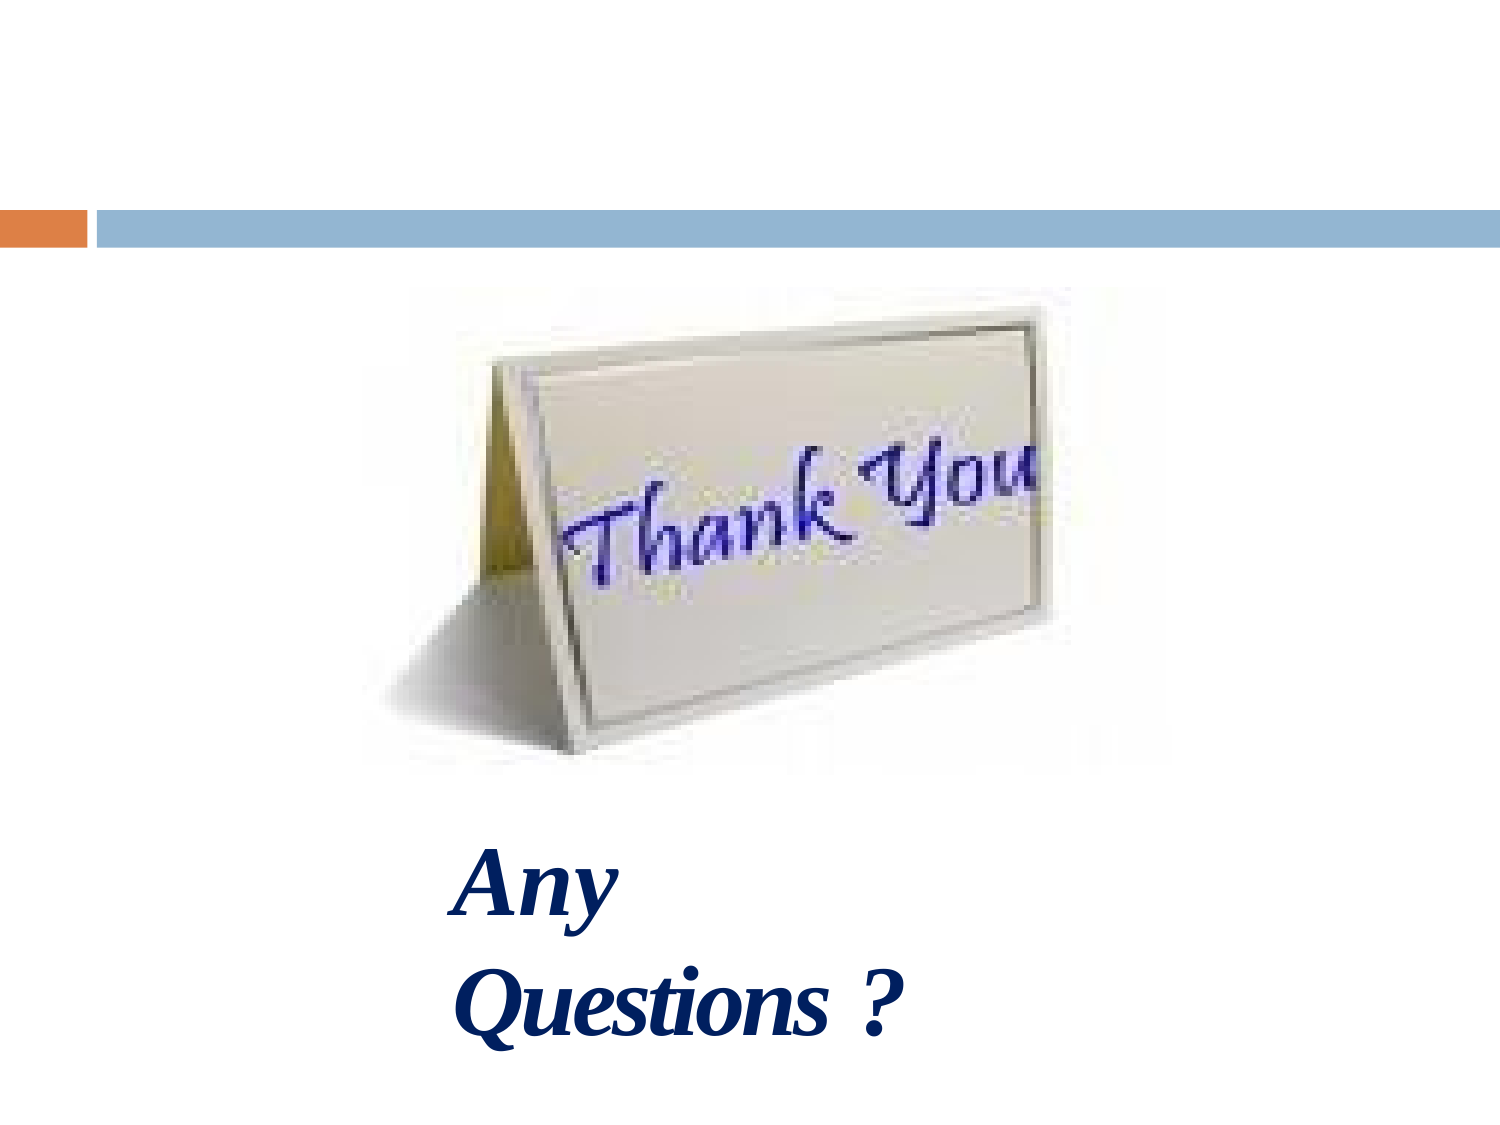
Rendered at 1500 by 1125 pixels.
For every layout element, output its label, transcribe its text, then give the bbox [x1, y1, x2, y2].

text_box [362, 287, 1172, 775]
title Any Questions ? [450, 813, 1094, 1056]
